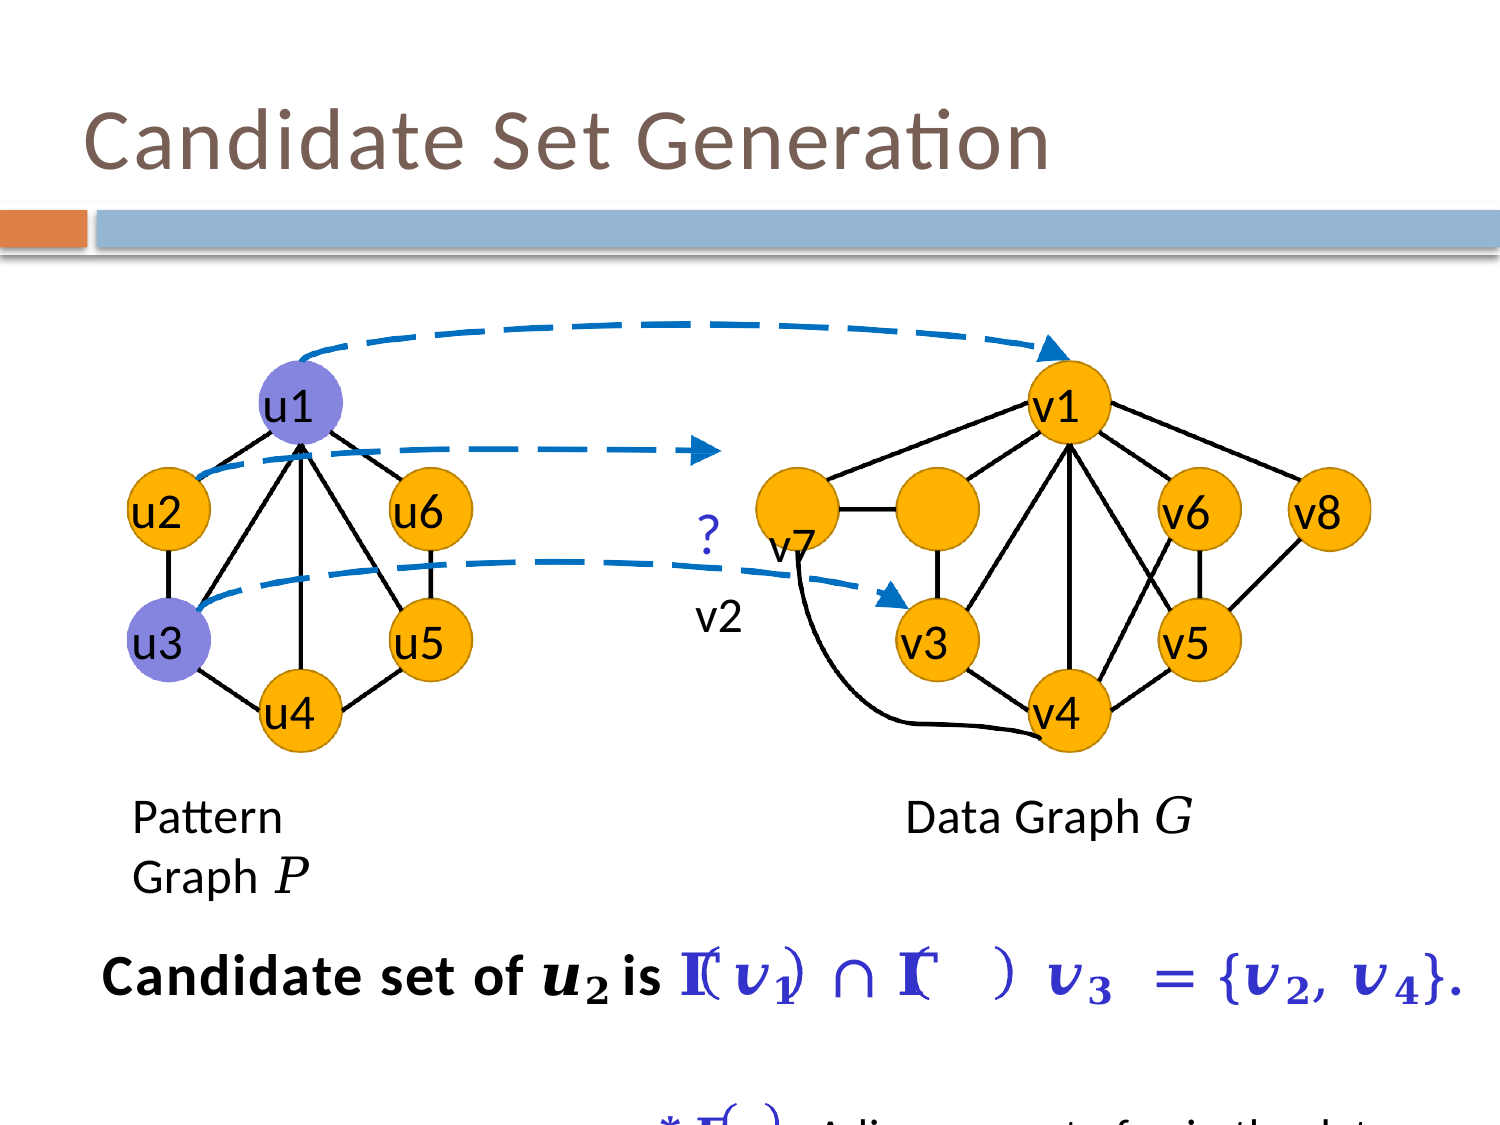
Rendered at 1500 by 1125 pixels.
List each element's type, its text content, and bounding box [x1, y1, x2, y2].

text_box [126, 321, 1372, 753]
text_box u1 [260, 370, 317, 433]
text_box Candidate Set Generation [81, 80, 1079, 188]
text_box v3 v5 v4 Data Graph 𝐺 [898, 596, 1213, 844]
text_box u3 u5 u4 Pattern Graph 𝑃 [128, 596, 471, 904]
text_box Candidate set of 𝒖𝟐 is 𝚪 𝒗𝟏 ∩ 𝚪 𝒗𝟑 = {𝒗𝟐, 𝒗𝟒}. * 𝚪 𝒙 : Adjacency set of 𝑥 in the data graph. [92, 929, 1500, 1125]
text_box ? v7 v2 [686, 460, 955, 643]
text_box v6 v8 [1159, 477, 1343, 540]
text_box u6 [390, 476, 447, 539]
text_box v1 [1029, 370, 1083, 433]
text_box u2 [128, 476, 185, 539]
